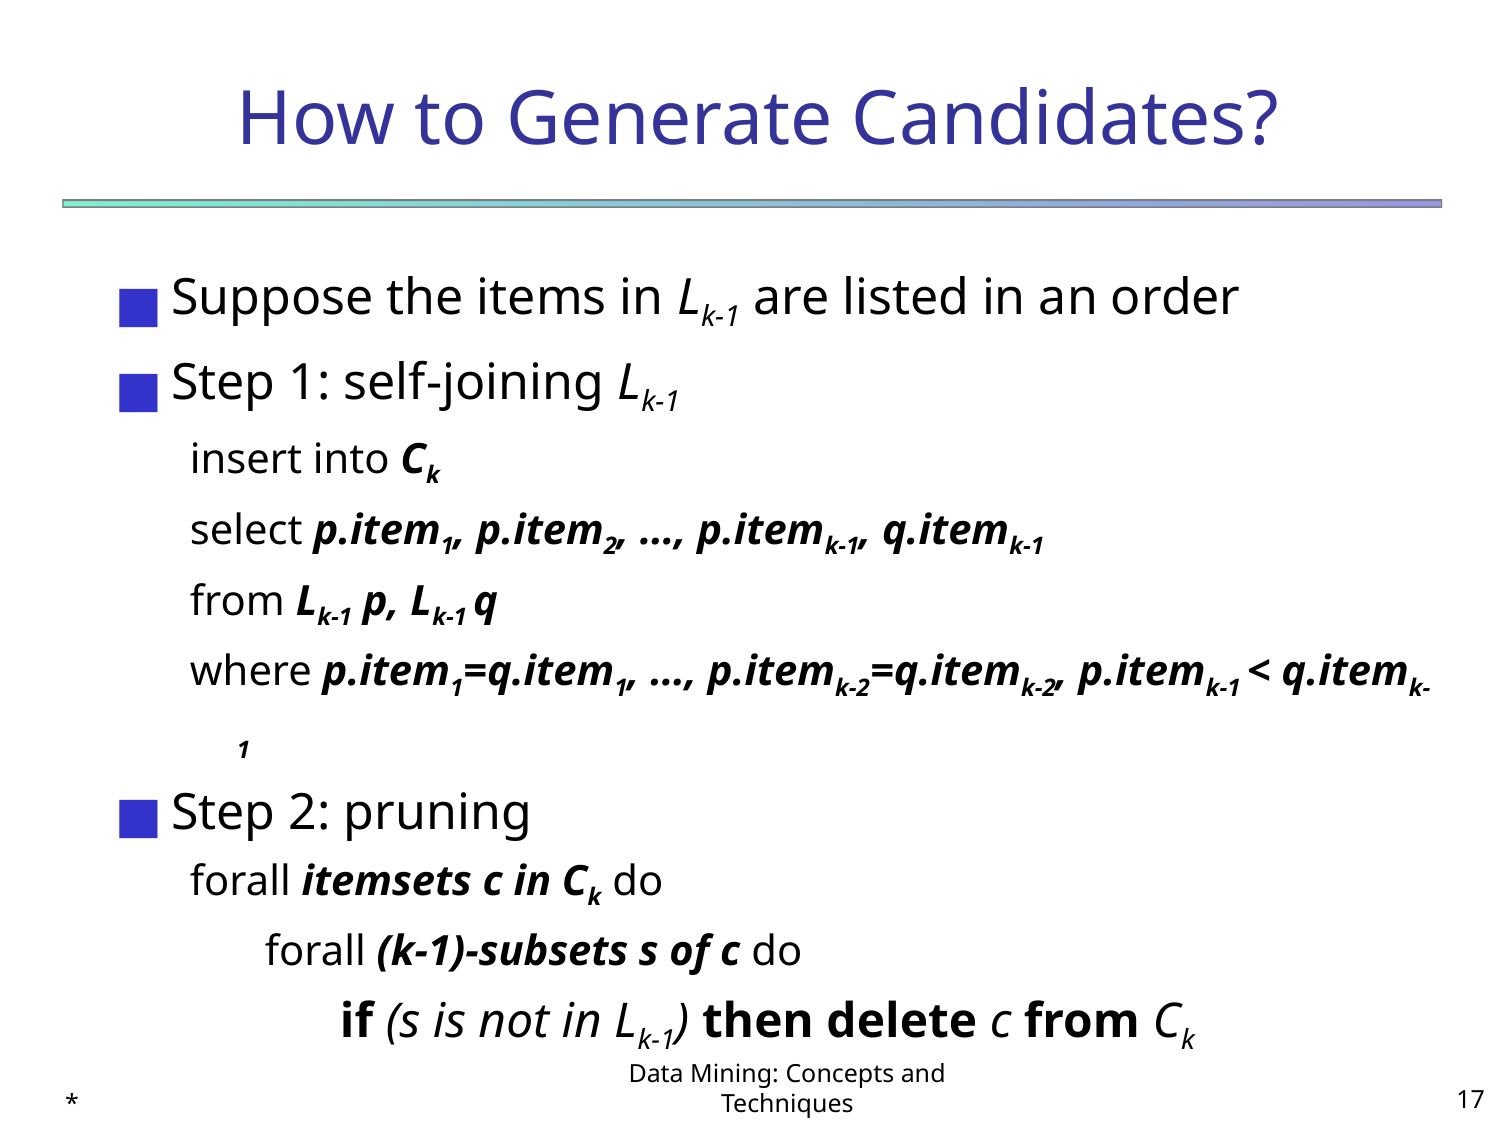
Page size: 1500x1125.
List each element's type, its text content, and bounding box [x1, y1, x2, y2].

text_box Data Mining: Concepts and Techniques [549, 1062, 1025, 1125]
list Suppose the items in Lk-1 are listed in an order Step 1: self-joining Lk-1 insert into Ck select p.item1, p.item2, …, p.itemk-1, q.itemk-1 from Lk-1 p, Lk-1 q where p.item1=q.item1, …, p.itemk-2=q.itemk-2, p.itemk-1 < q.itemk-1 Step 2: pruning forall itemsets c in Ck do forall (k-1)-subsets s of c do if (s is not in Lk-1) then delete c from Ck [99, 249, 1450, 1050]
title How to Generate Candidates? [87, 62, 1429, 168]
text_box * [49, 1062, 363, 1125]
text_box ‹#› [1187, 1062, 1500, 1125]
